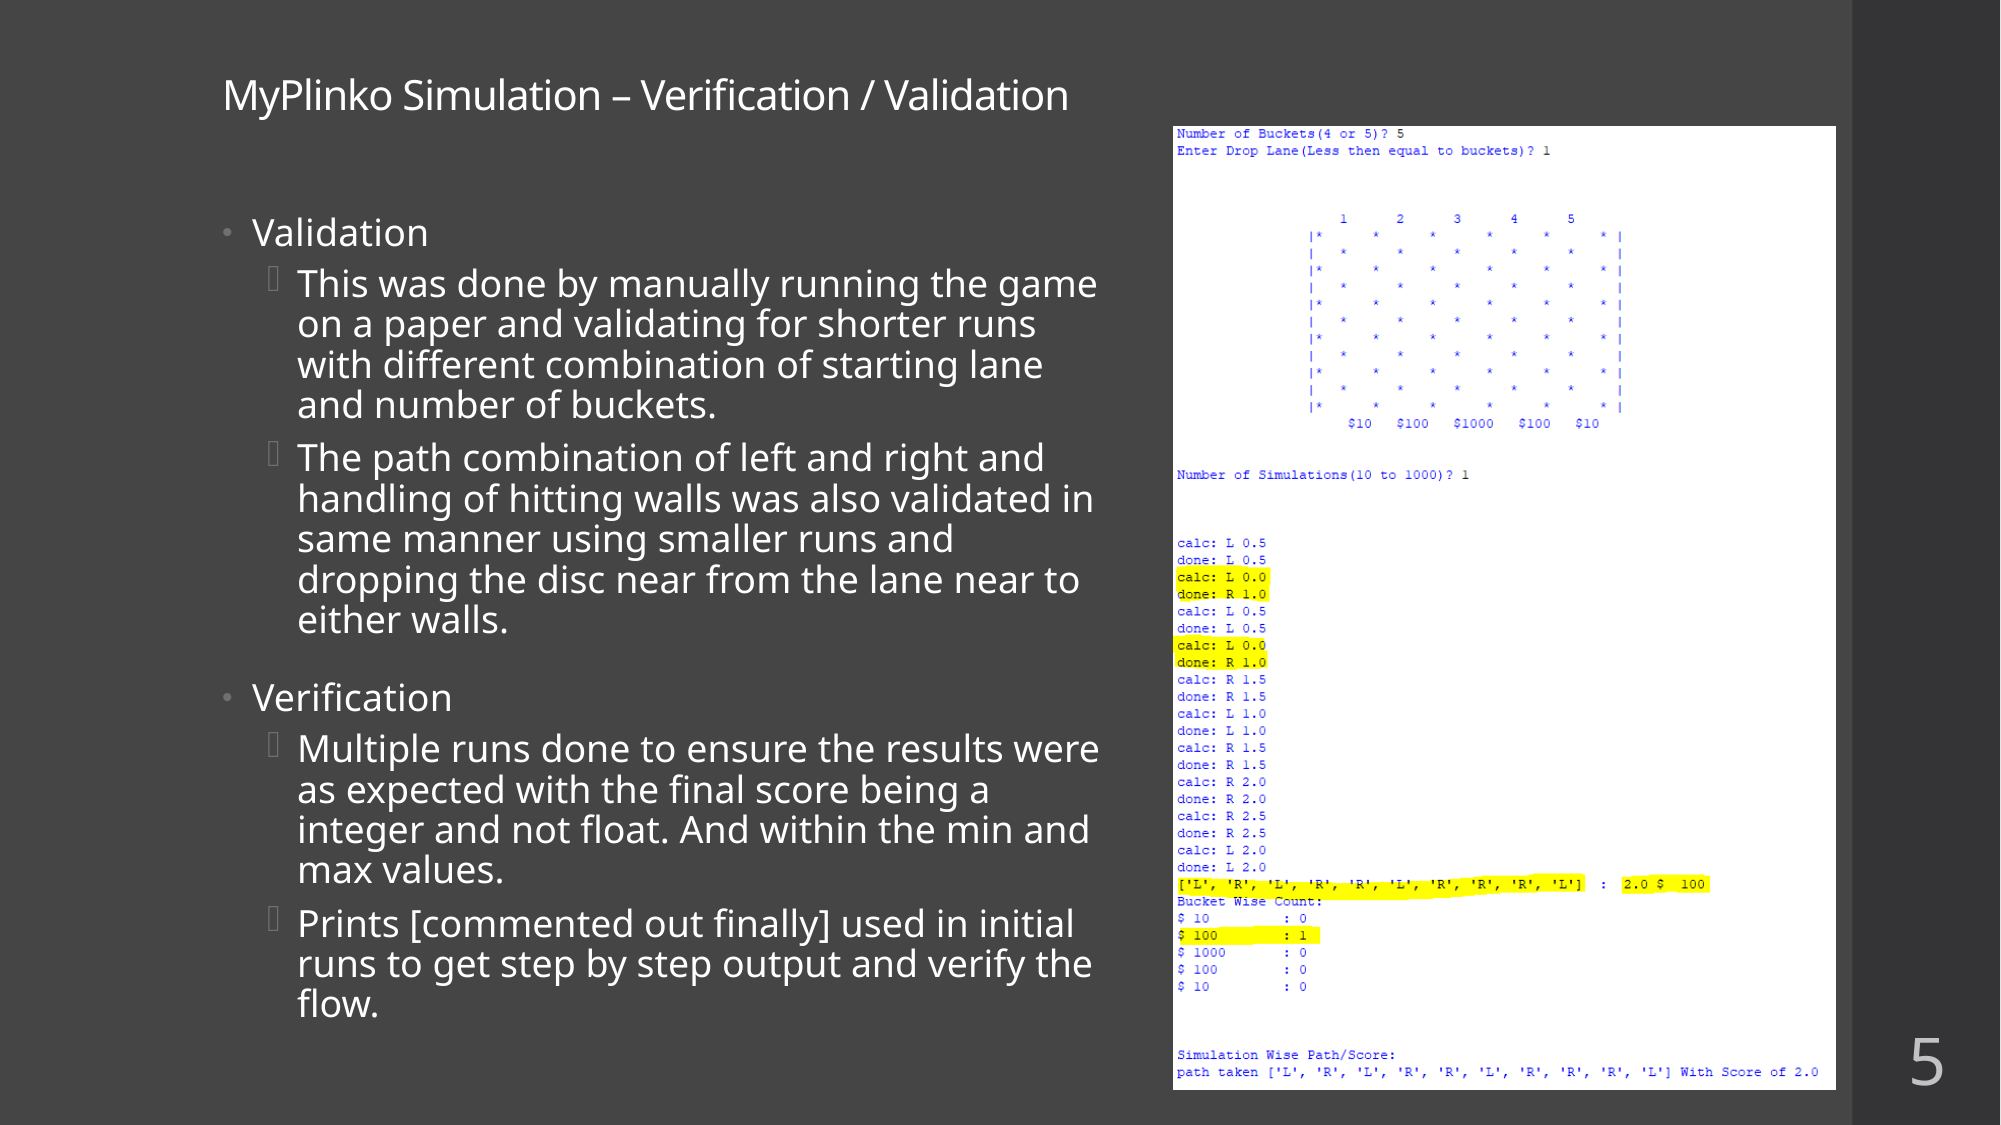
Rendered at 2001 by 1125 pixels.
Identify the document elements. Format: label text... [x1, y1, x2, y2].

slide_number 5 [1852, 1012, 2000, 1110]
list Validation This was done by manually running the game on a paper and validating for shorter runs with different combination of starting lane and number of buckets. The path combination of left and right and handling of hitting walls was also validated in same manner using smaller runs and dropping the disc near from the lane near to either walls. Verification Multiple runs done to ensure the results were as expected with the final score being a integer and not float. And within the min and max values. Prints [commented out finally] used in initial runs to get step by step output and verify the flow. [206, 186, 1131, 1052]
picture [1173, 126, 1836, 1090]
title MyPlinko Simulation – Verification / Validation [206, 60, 1797, 127]
